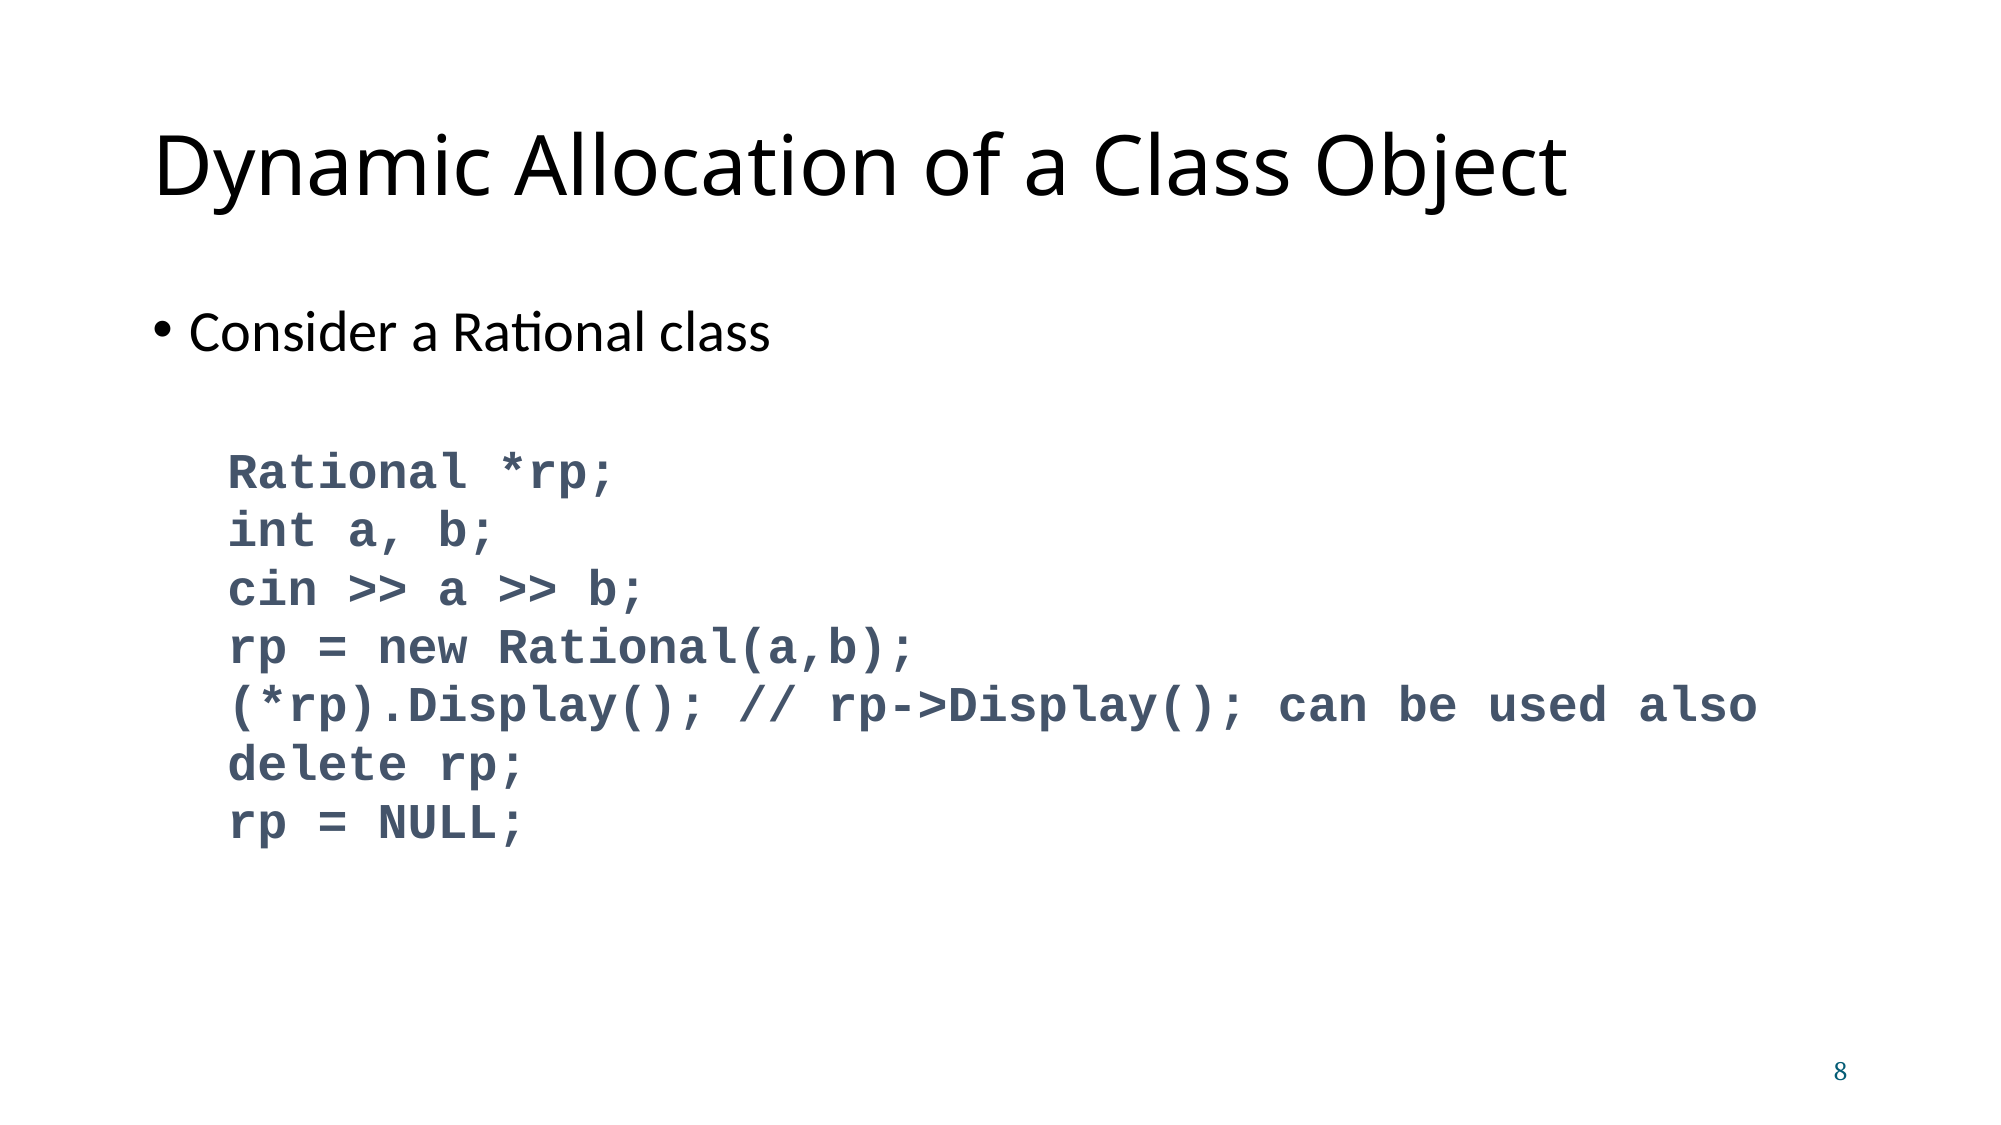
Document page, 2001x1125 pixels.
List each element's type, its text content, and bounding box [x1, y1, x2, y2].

title Dynamic Allocation of a Class Object [137, 59, 1863, 278]
list Consider a Rational class Rational *rp; int a, b; cin >> a >> b; rp = new Rational(a,b); (*rp).Display(); // rp->Display(); can be used also delete rp; rp = NULL; [137, 299, 1863, 1014]
slide_number 8 [1412, 1042, 1863, 1103]
